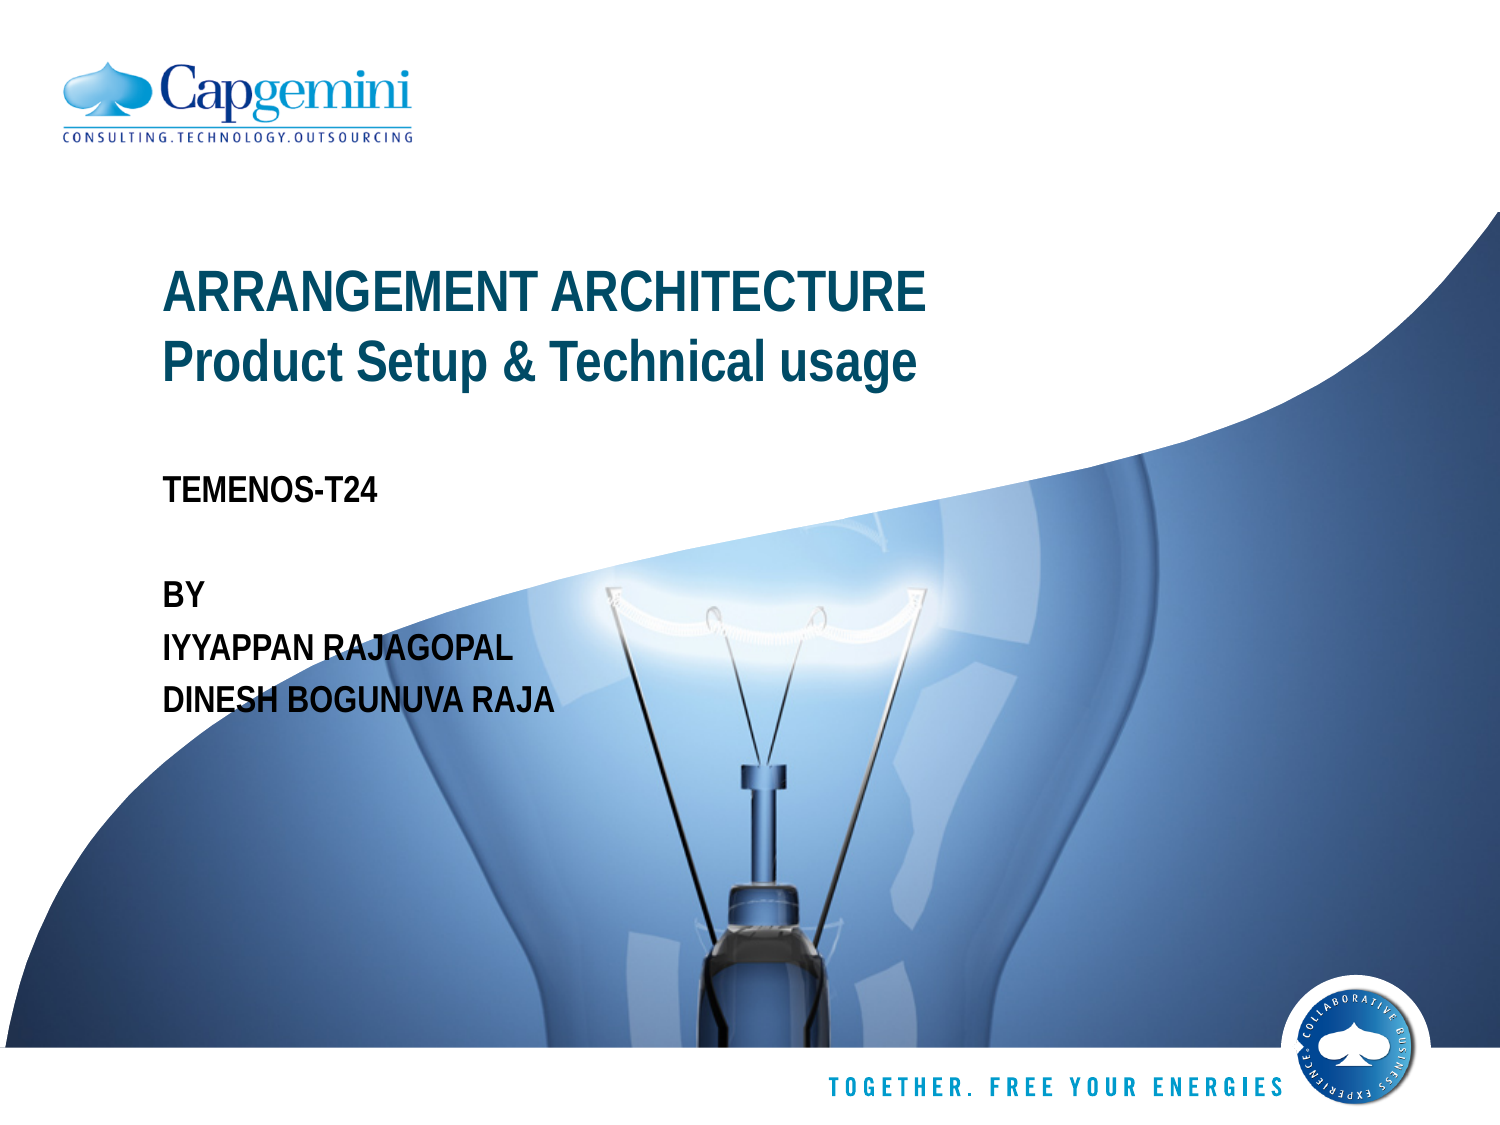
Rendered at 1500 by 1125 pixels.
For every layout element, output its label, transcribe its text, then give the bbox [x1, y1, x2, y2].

picture [60, 60, 415, 144]
subtitle Temenos-T24 By Iyyappan Rajagopal Dinesh Bogunuva Raja [49, 449, 1101, 799]
title ARRANGEMENT ARCHITECTURE Product Setup & Technical usage [49, 162, 1326, 479]
picture [6, 212, 1500, 1108]
